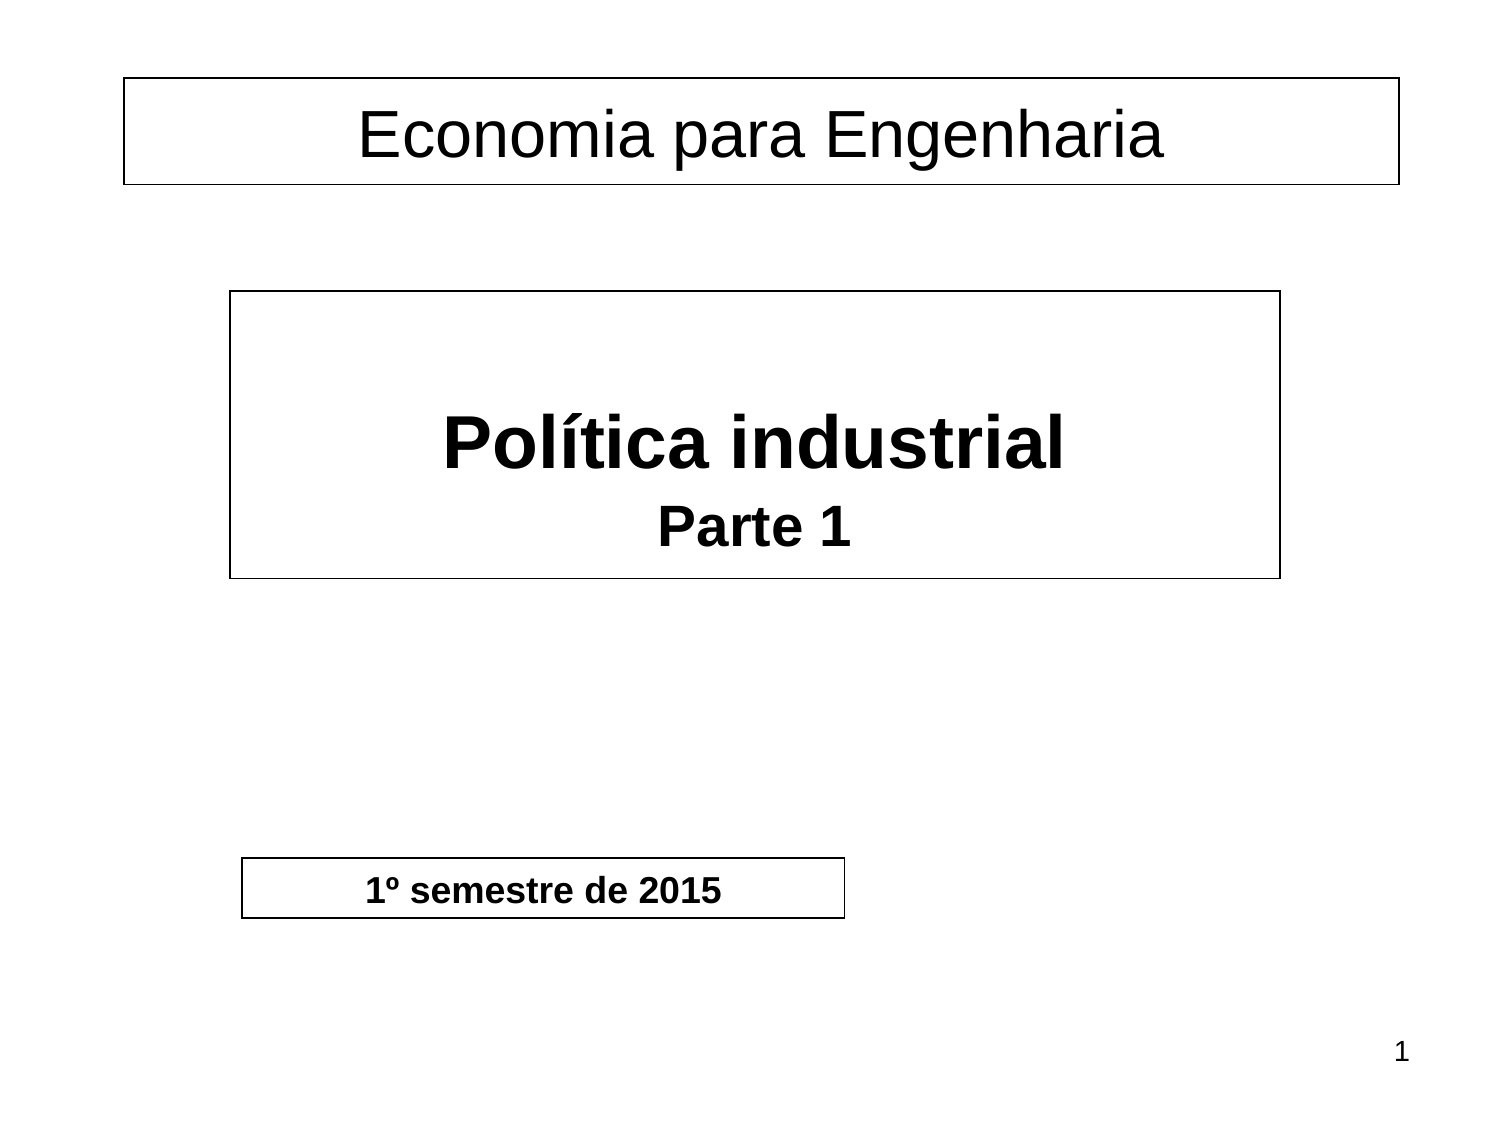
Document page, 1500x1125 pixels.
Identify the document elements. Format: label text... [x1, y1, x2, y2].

slide_number 1 [1074, 1024, 1426, 1103]
subtitle Política industrial Parte 1 [229, 290, 1281, 579]
text_box 1º semestre de 2015 [242, 858, 845, 918]
title Economia para Engenharia [123, 77, 1400, 185]
